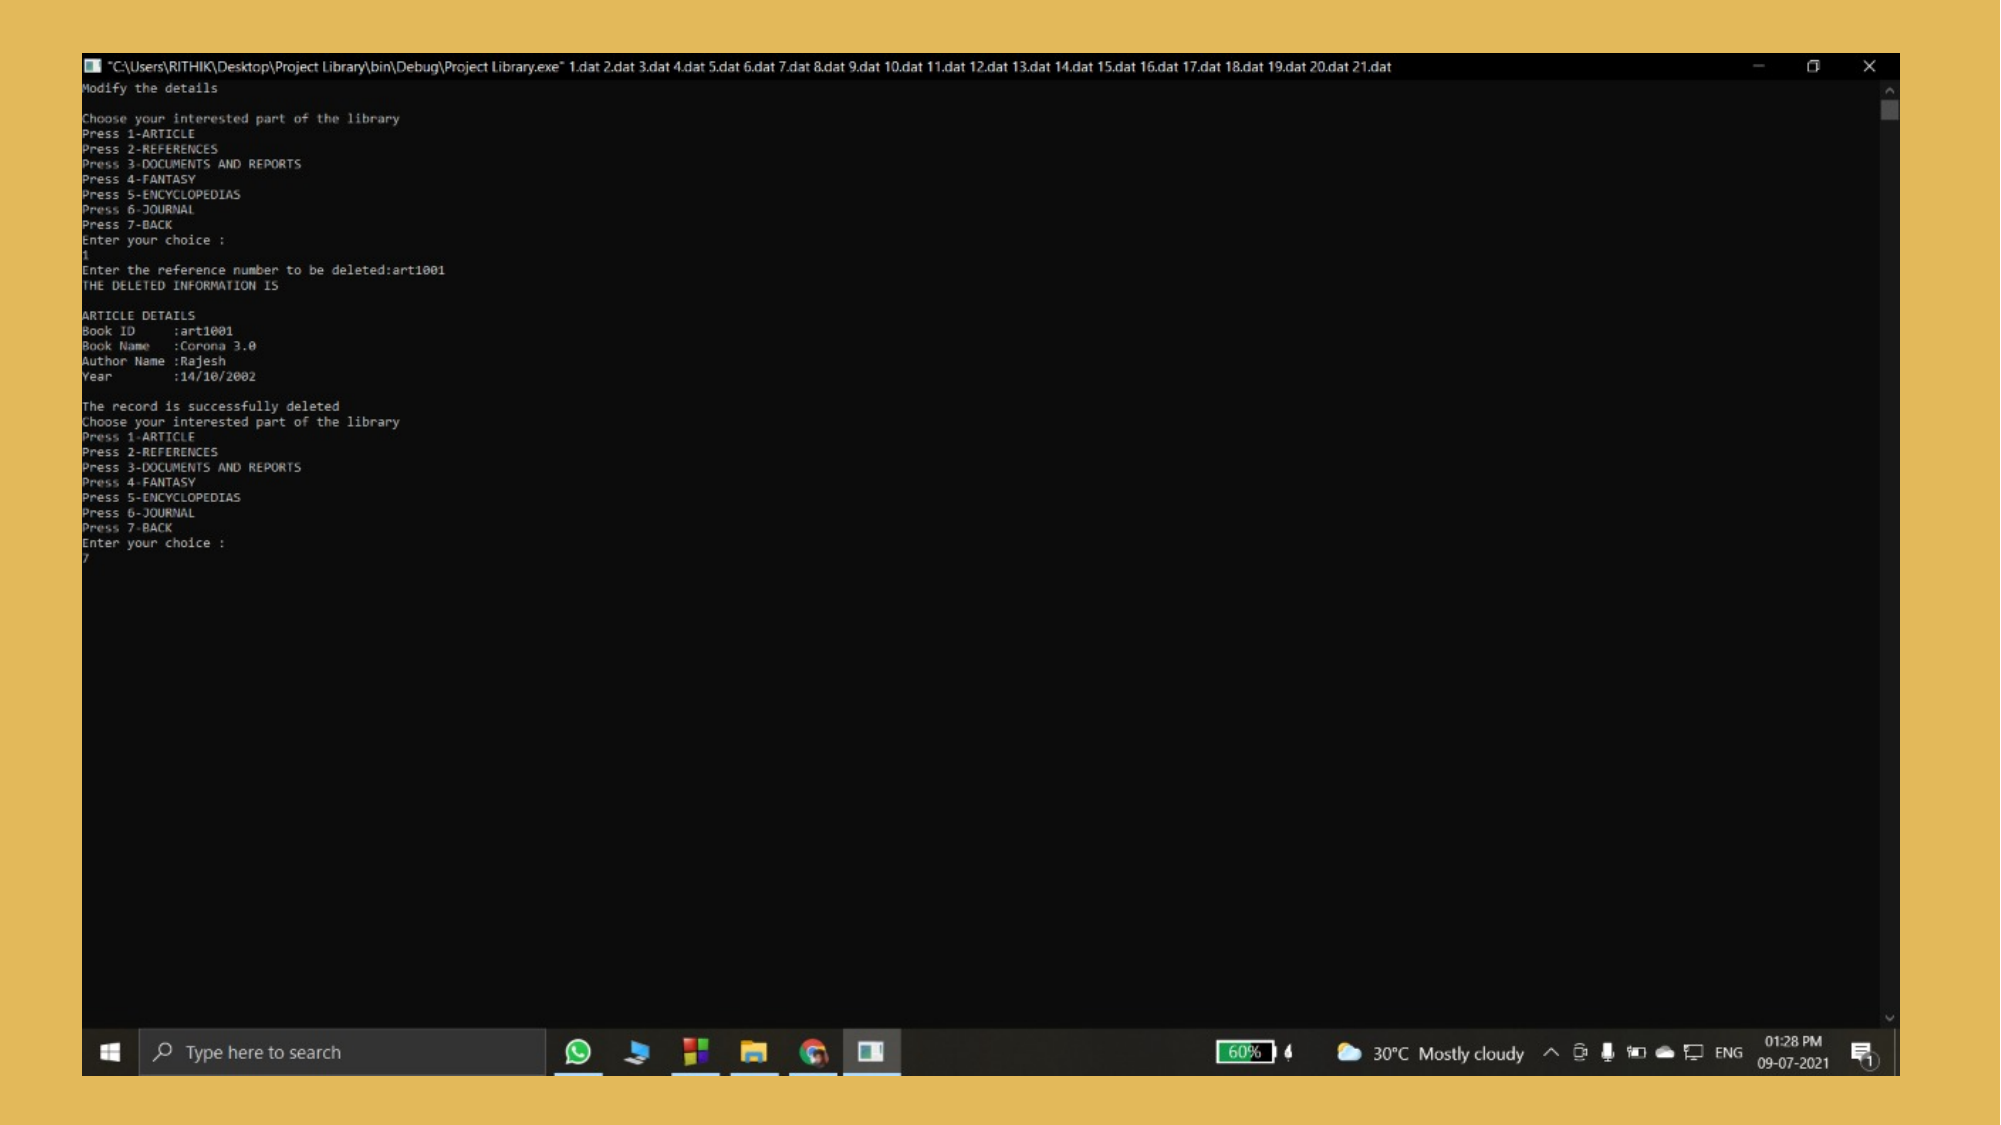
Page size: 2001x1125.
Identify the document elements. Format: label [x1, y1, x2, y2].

picture [82, 53, 1900, 1076]
